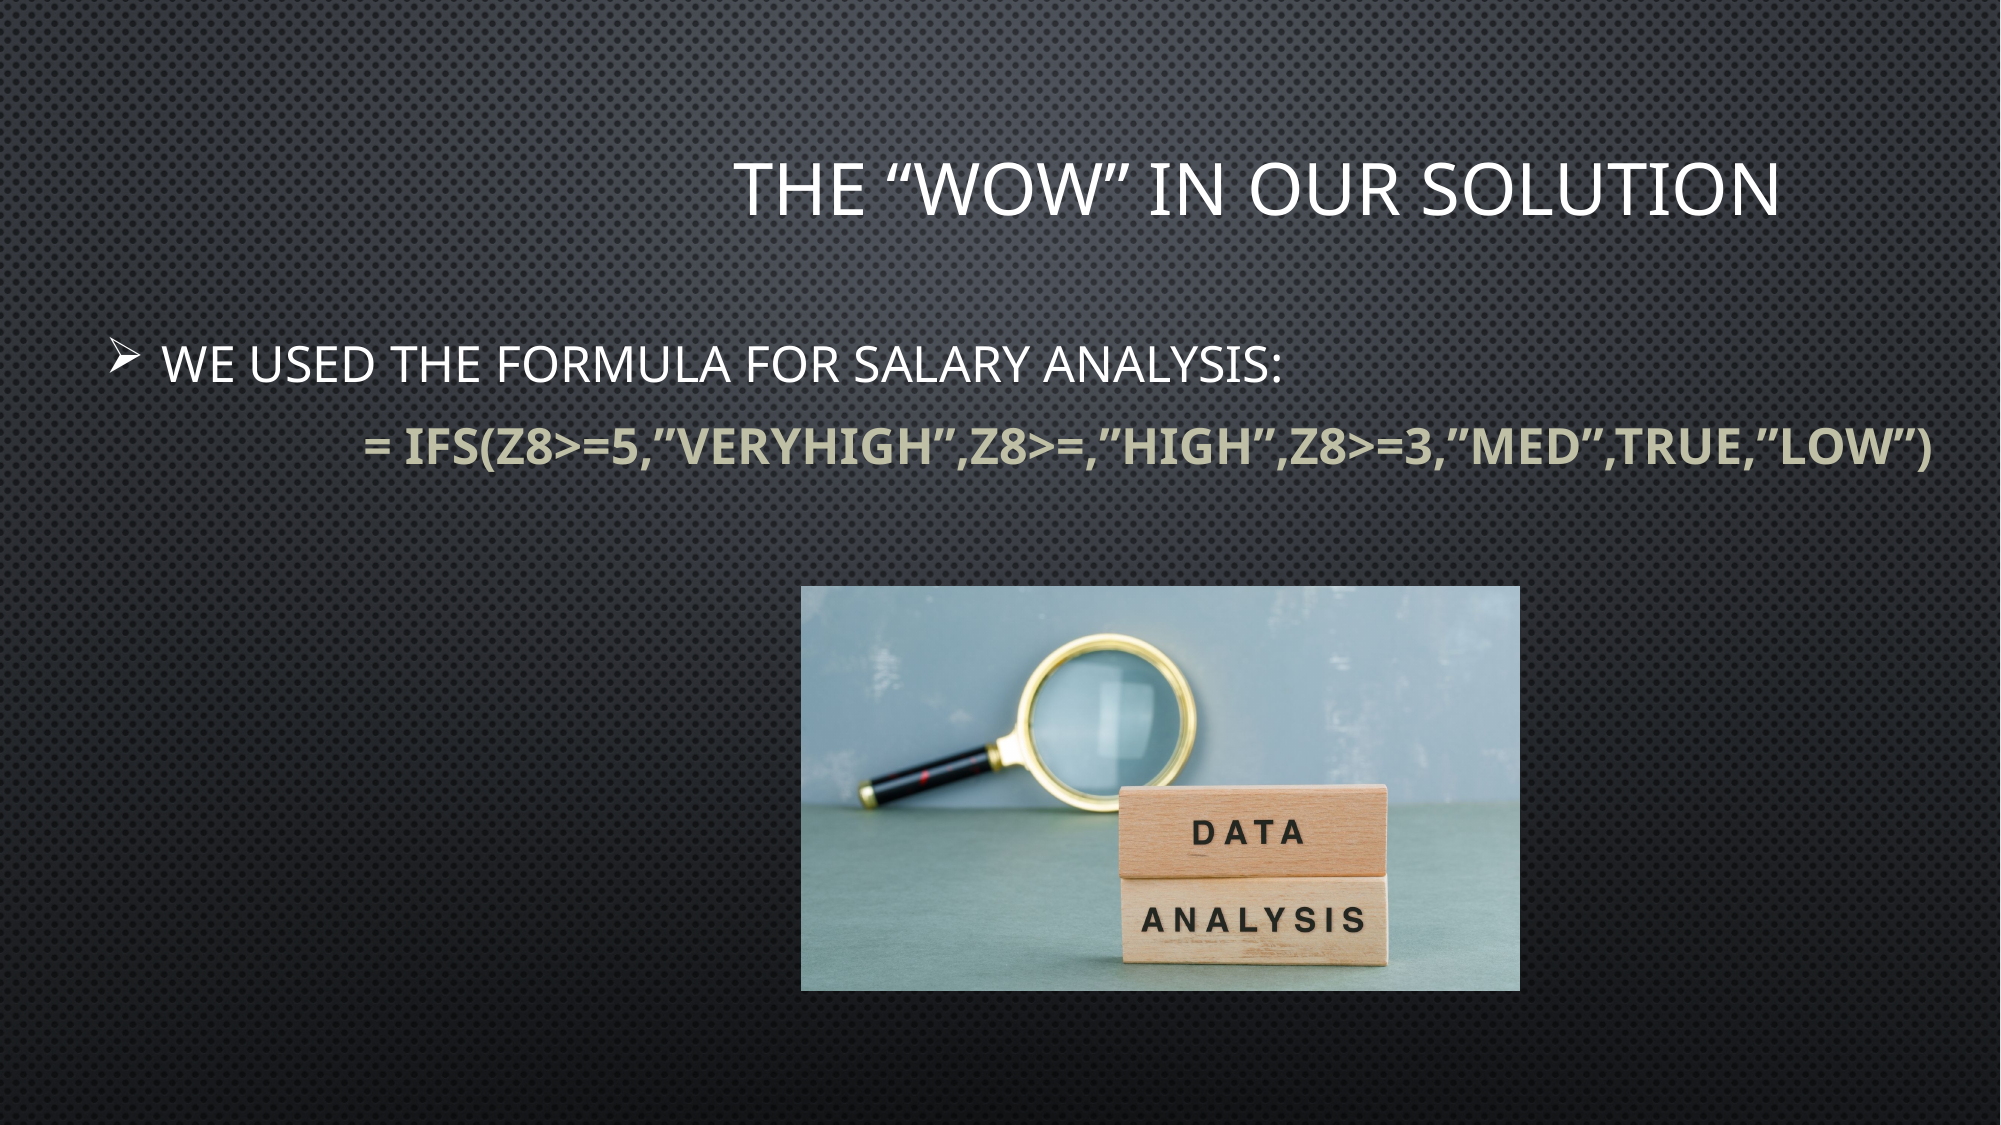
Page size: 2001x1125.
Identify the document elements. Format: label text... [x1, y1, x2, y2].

picture [801, 586, 1520, 991]
list We used the formula for salary analysis: = IFS(Z8>=5,”VERYHIGH”,Z8>=,”HIGH”,Z8>=3,”MED”,TRUE,”LOW”) [90, 324, 1949, 925]
title The “WOW” in our solution [201, 134, 1799, 324]
